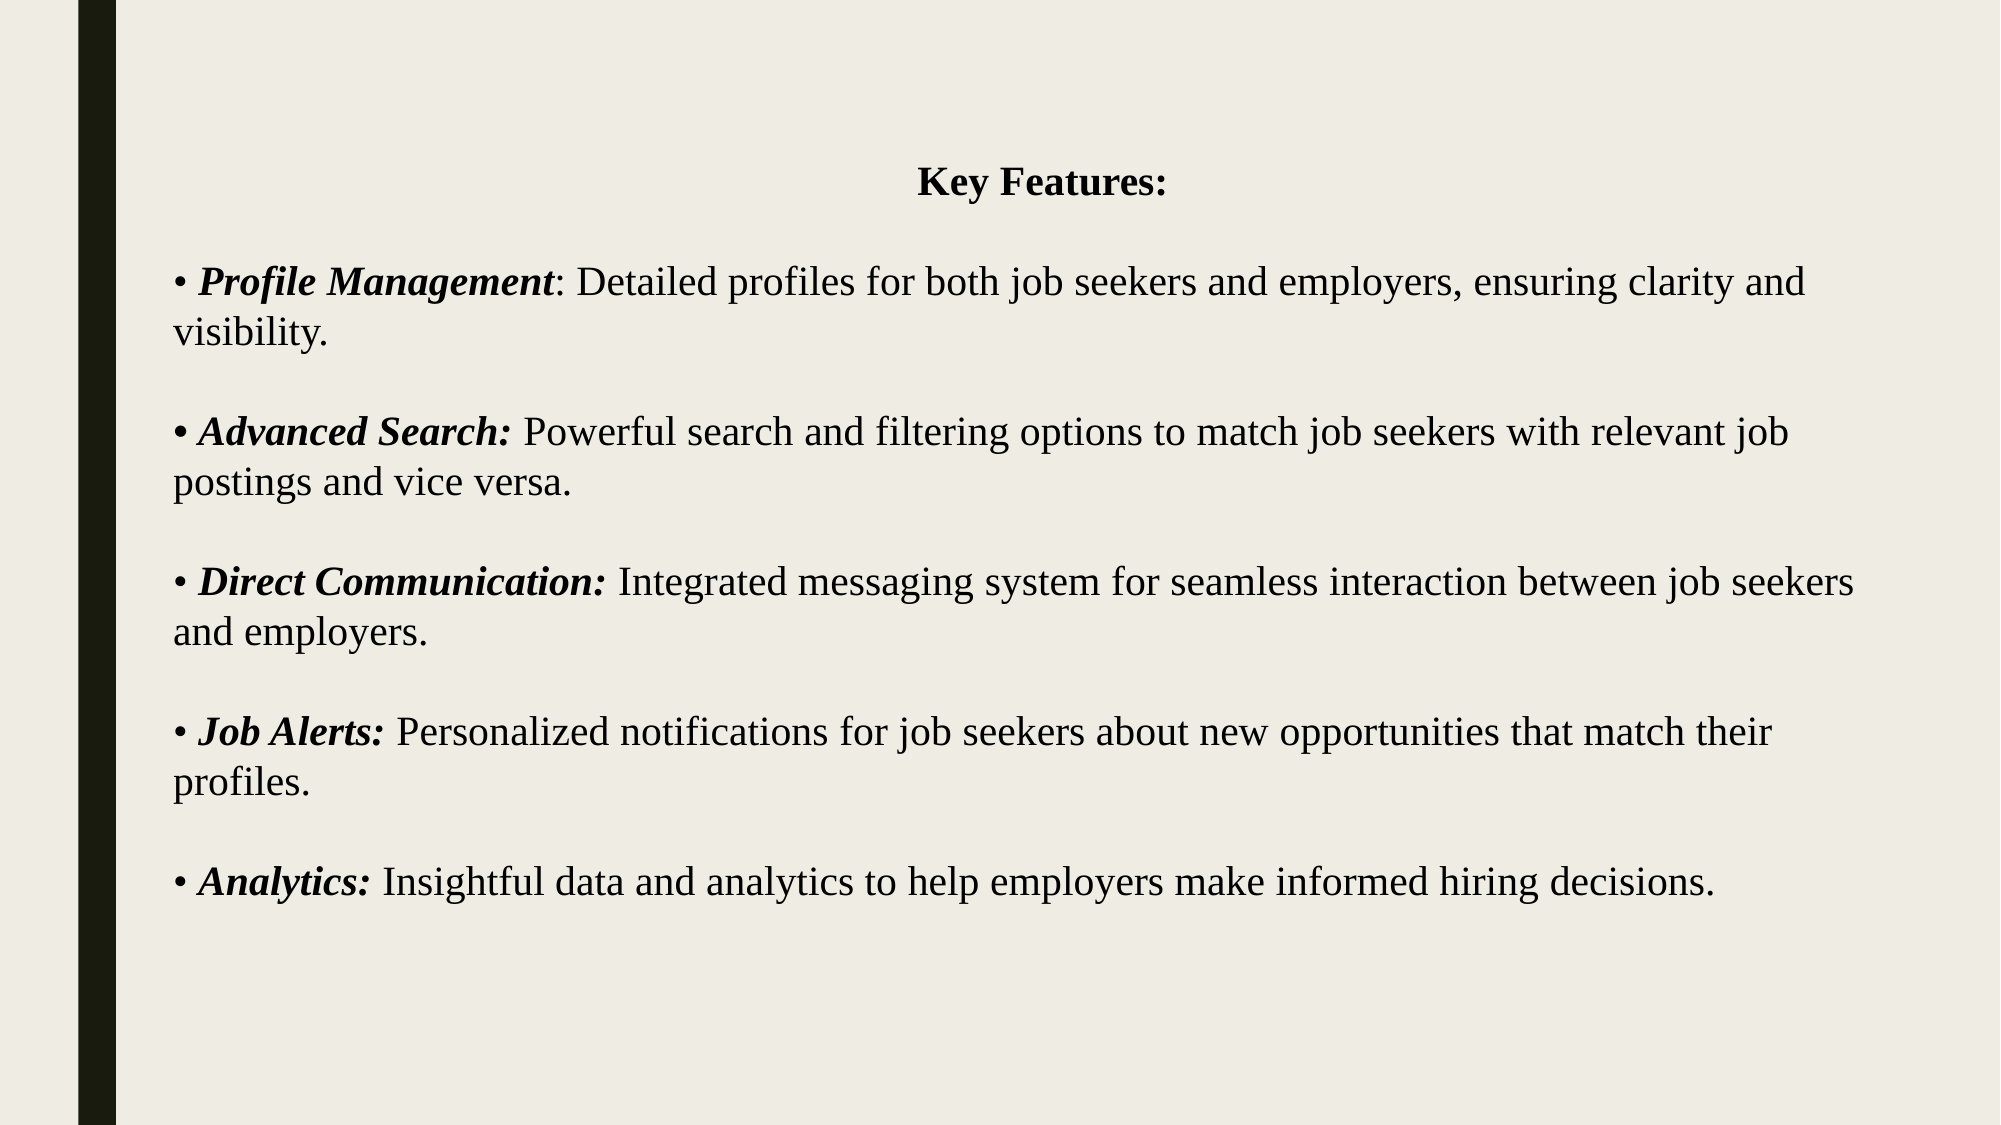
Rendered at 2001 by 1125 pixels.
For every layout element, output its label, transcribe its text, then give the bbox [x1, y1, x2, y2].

text_box Key Features: • Profile Management: Detailed profiles for both job seekers and employers, ensuring clarity and visibility. • Advanced Search: Powerful search and filtering options to match job seekers with relevant job postings and vice versa. • Direct Communication: Integrated messaging system for seamless interaction between job seekers and employers. • Job Alerts: Personalized notifications for job seekers about new opportunities that match their profiles. • Analytics: Insightful data and analytics to help employers make informed hiring decisions. [158, 146, 1928, 912]
